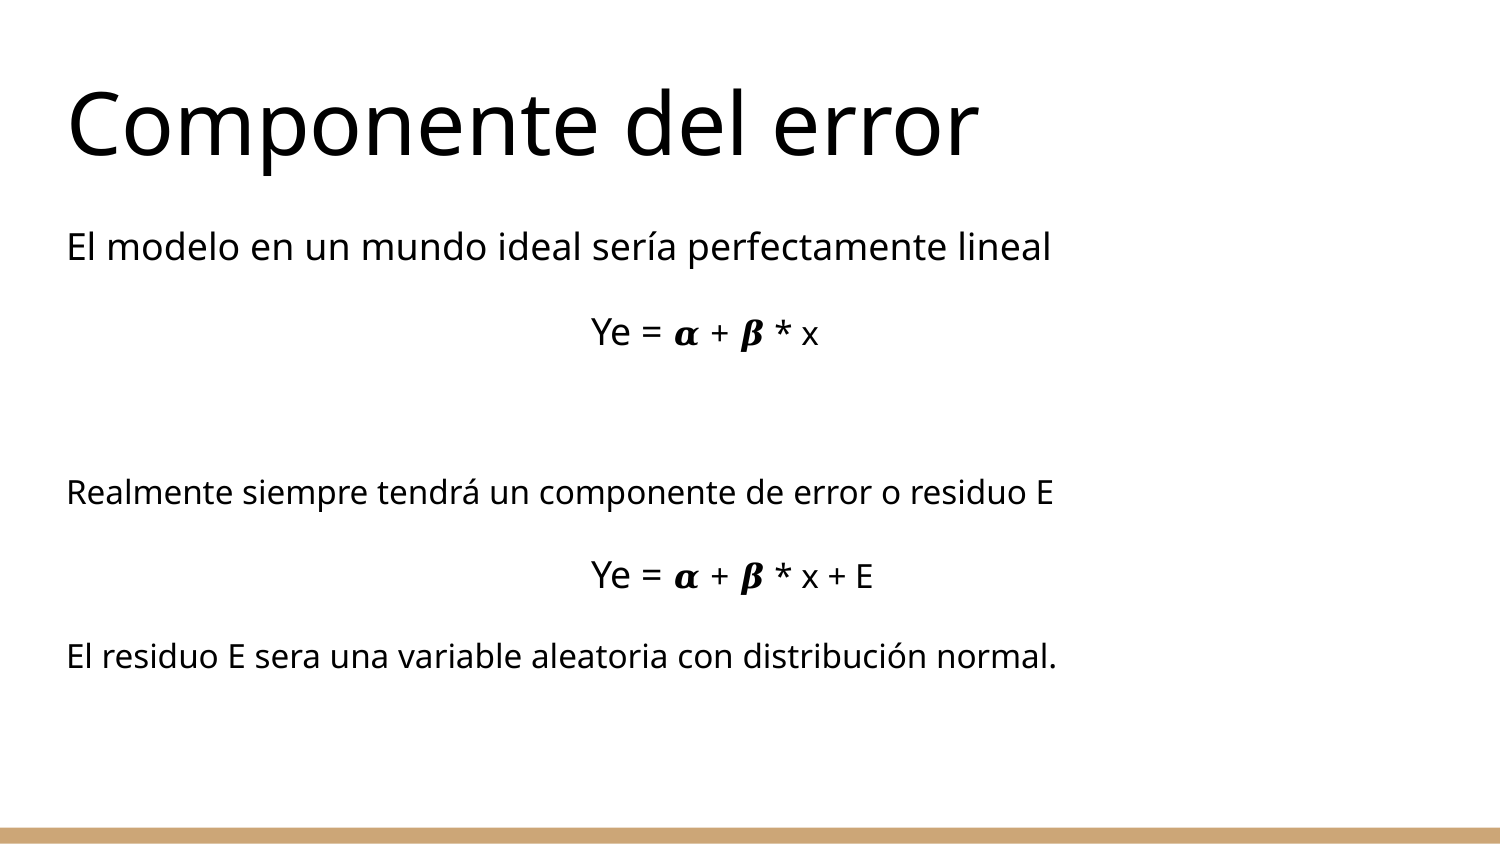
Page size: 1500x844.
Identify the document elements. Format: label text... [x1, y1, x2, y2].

title Componente del error [51, 51, 1449, 189]
list El modelo en un mundo ideal sería perfectamente lineal Ye = 𝜶 + 𝜷 * x Realmente siempre tendrá un componente de error o residuo E Ye = 𝜶 + 𝜷 * x + E El residuo E sera una variable aleatoria con distribución normal. [51, 200, 1449, 752]
